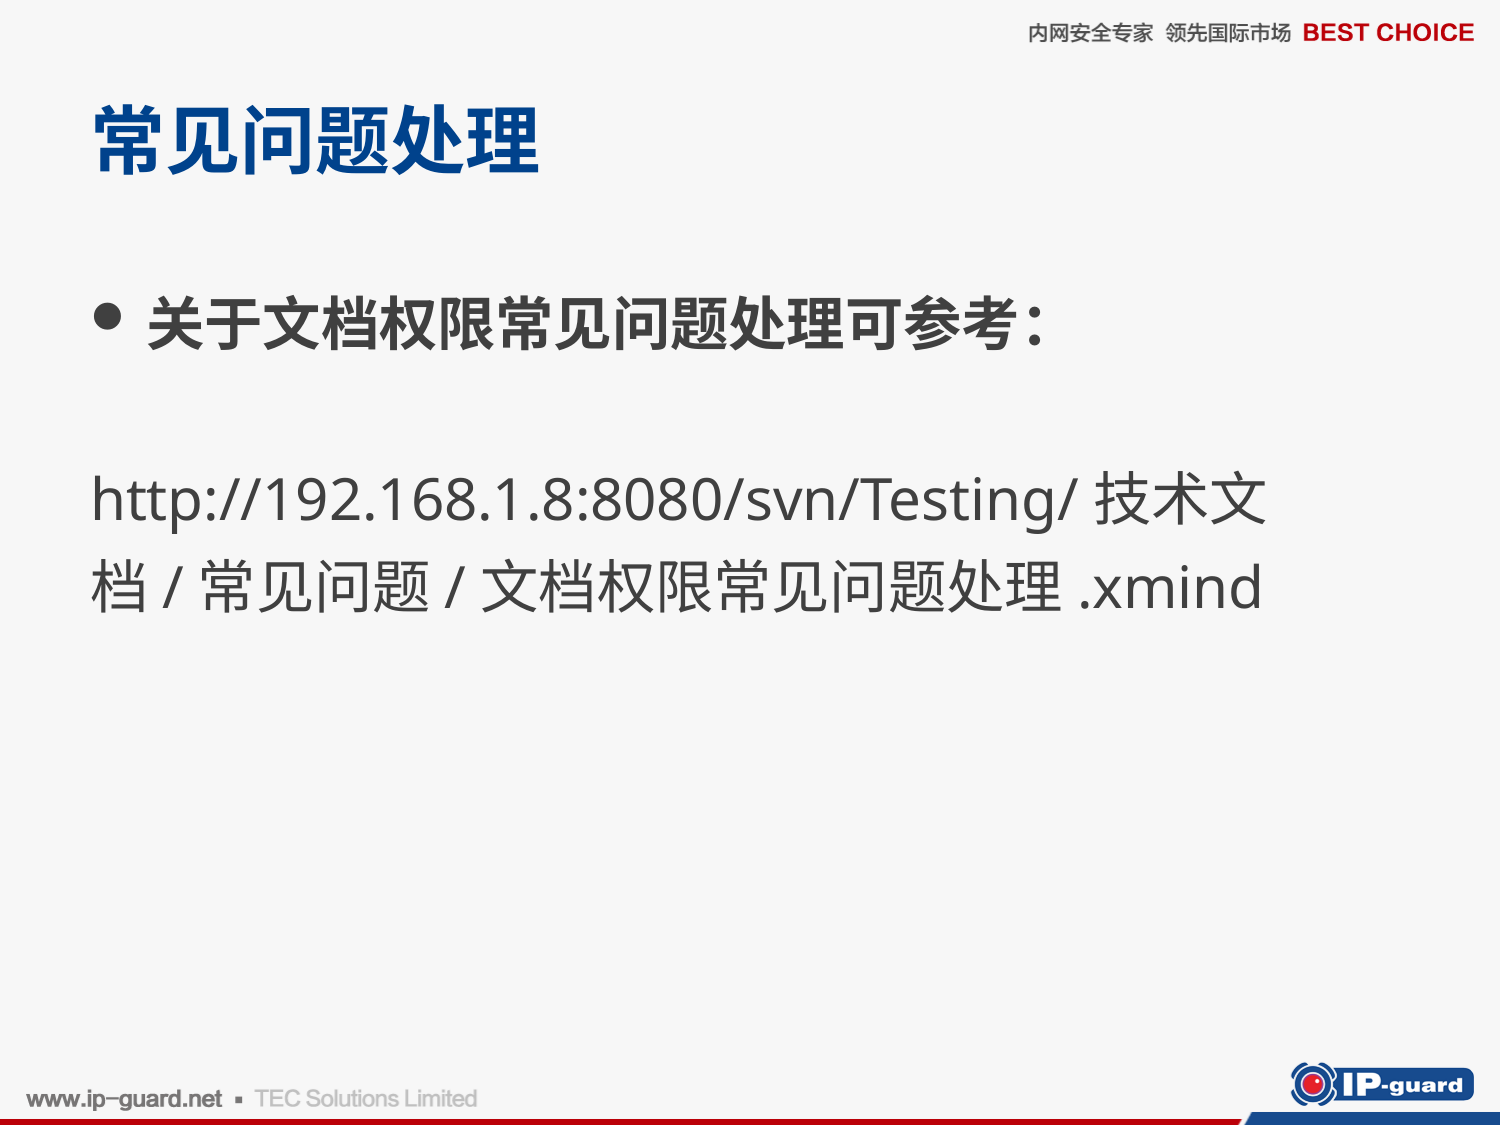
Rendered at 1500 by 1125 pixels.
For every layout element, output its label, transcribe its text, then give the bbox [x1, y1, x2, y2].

picture [0, 0, 1500, 1125]
title 常见问题处理 [75, 45, 1425, 233]
list 关于文档权限常见问题处理可参考： http://192.168.1.8:8080/svn/Testing/技术文档/常见问题/文档权限常见问题处理.xmind [75, 262, 1425, 1005]
